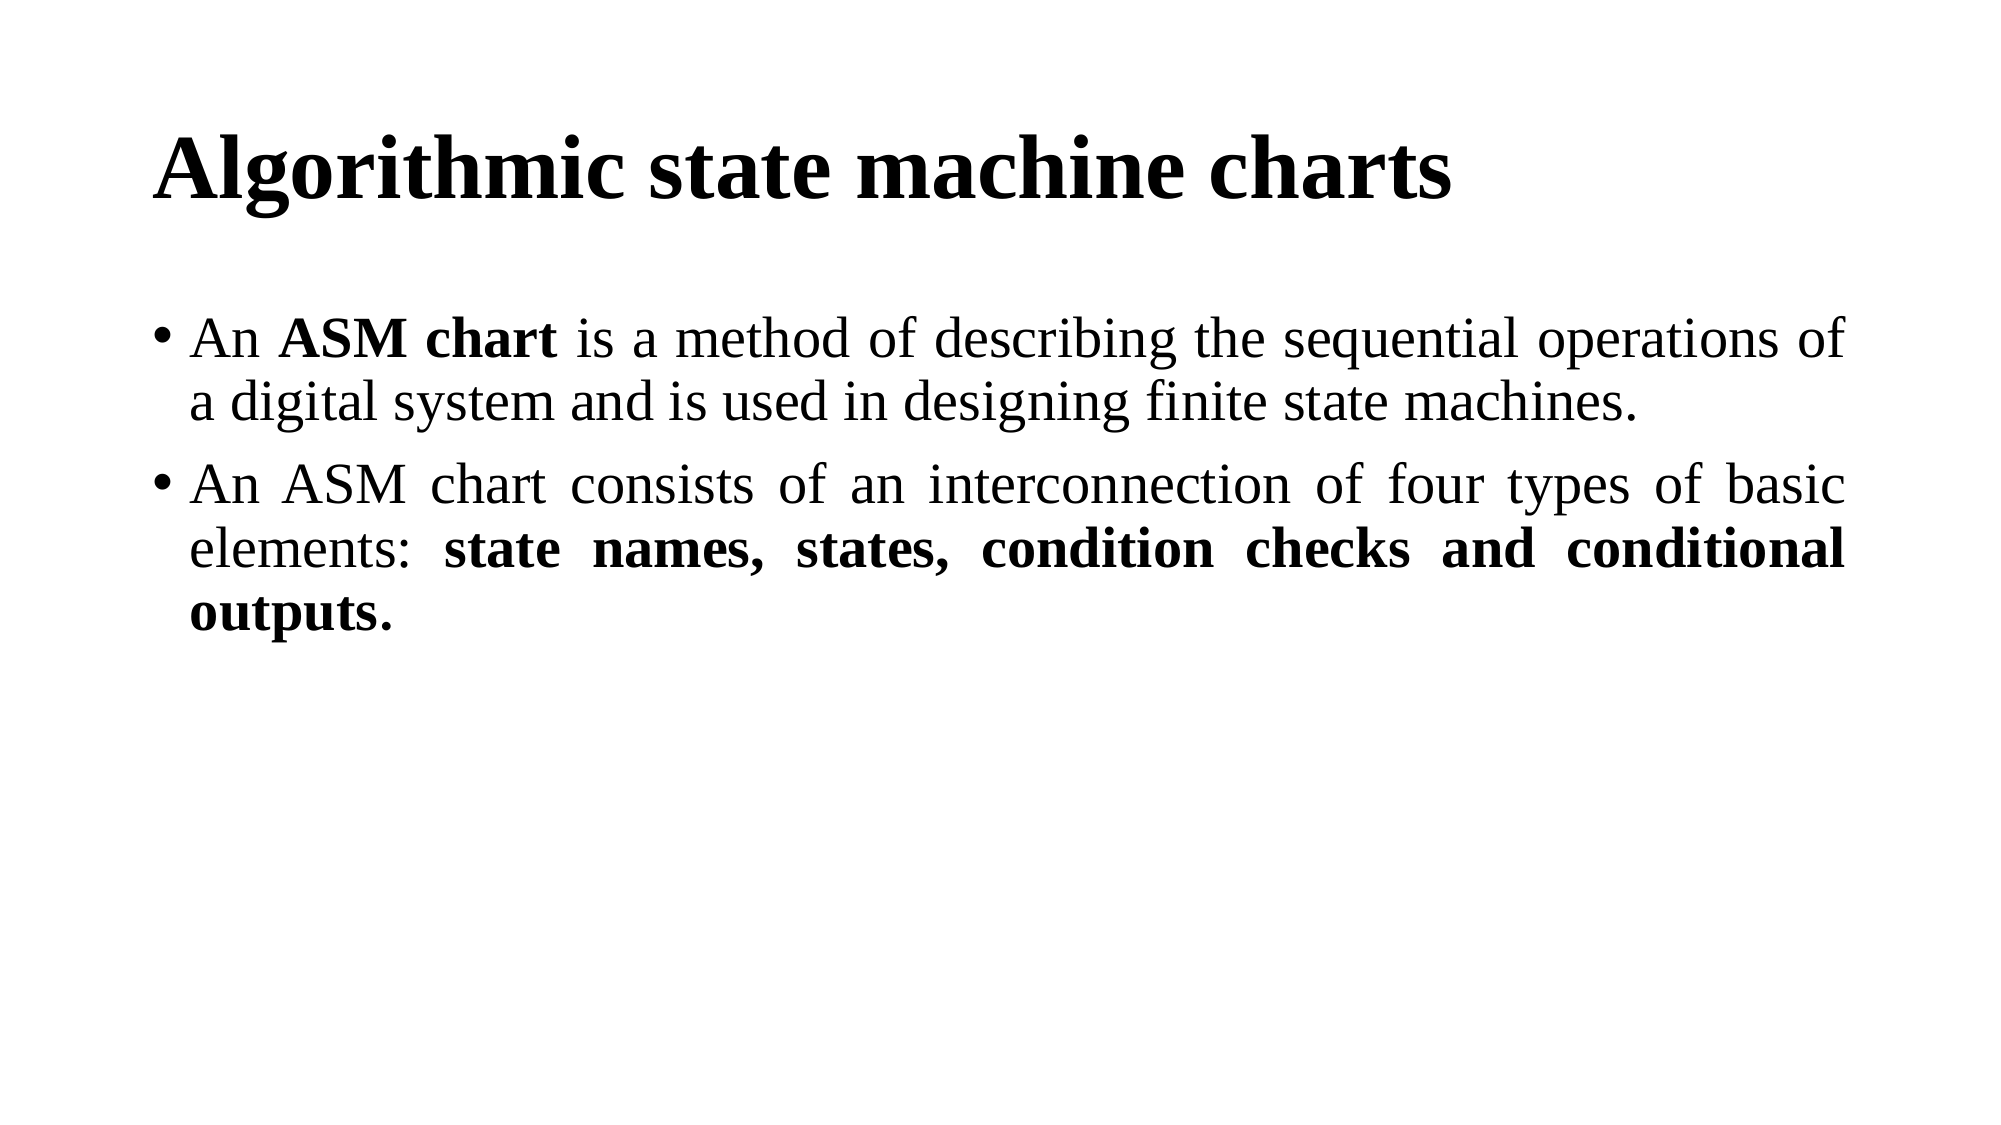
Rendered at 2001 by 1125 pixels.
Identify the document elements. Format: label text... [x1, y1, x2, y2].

title Algorithmic state machine charts [137, 59, 1863, 278]
list An ASM chart is a method of describing the sequential operations of a digital system and is used in designing finite state machines. An ASM chart consists of an interconnection of four types of basic elements: state names, states, condition checks and conditional outputs. [137, 299, 1863, 1014]
